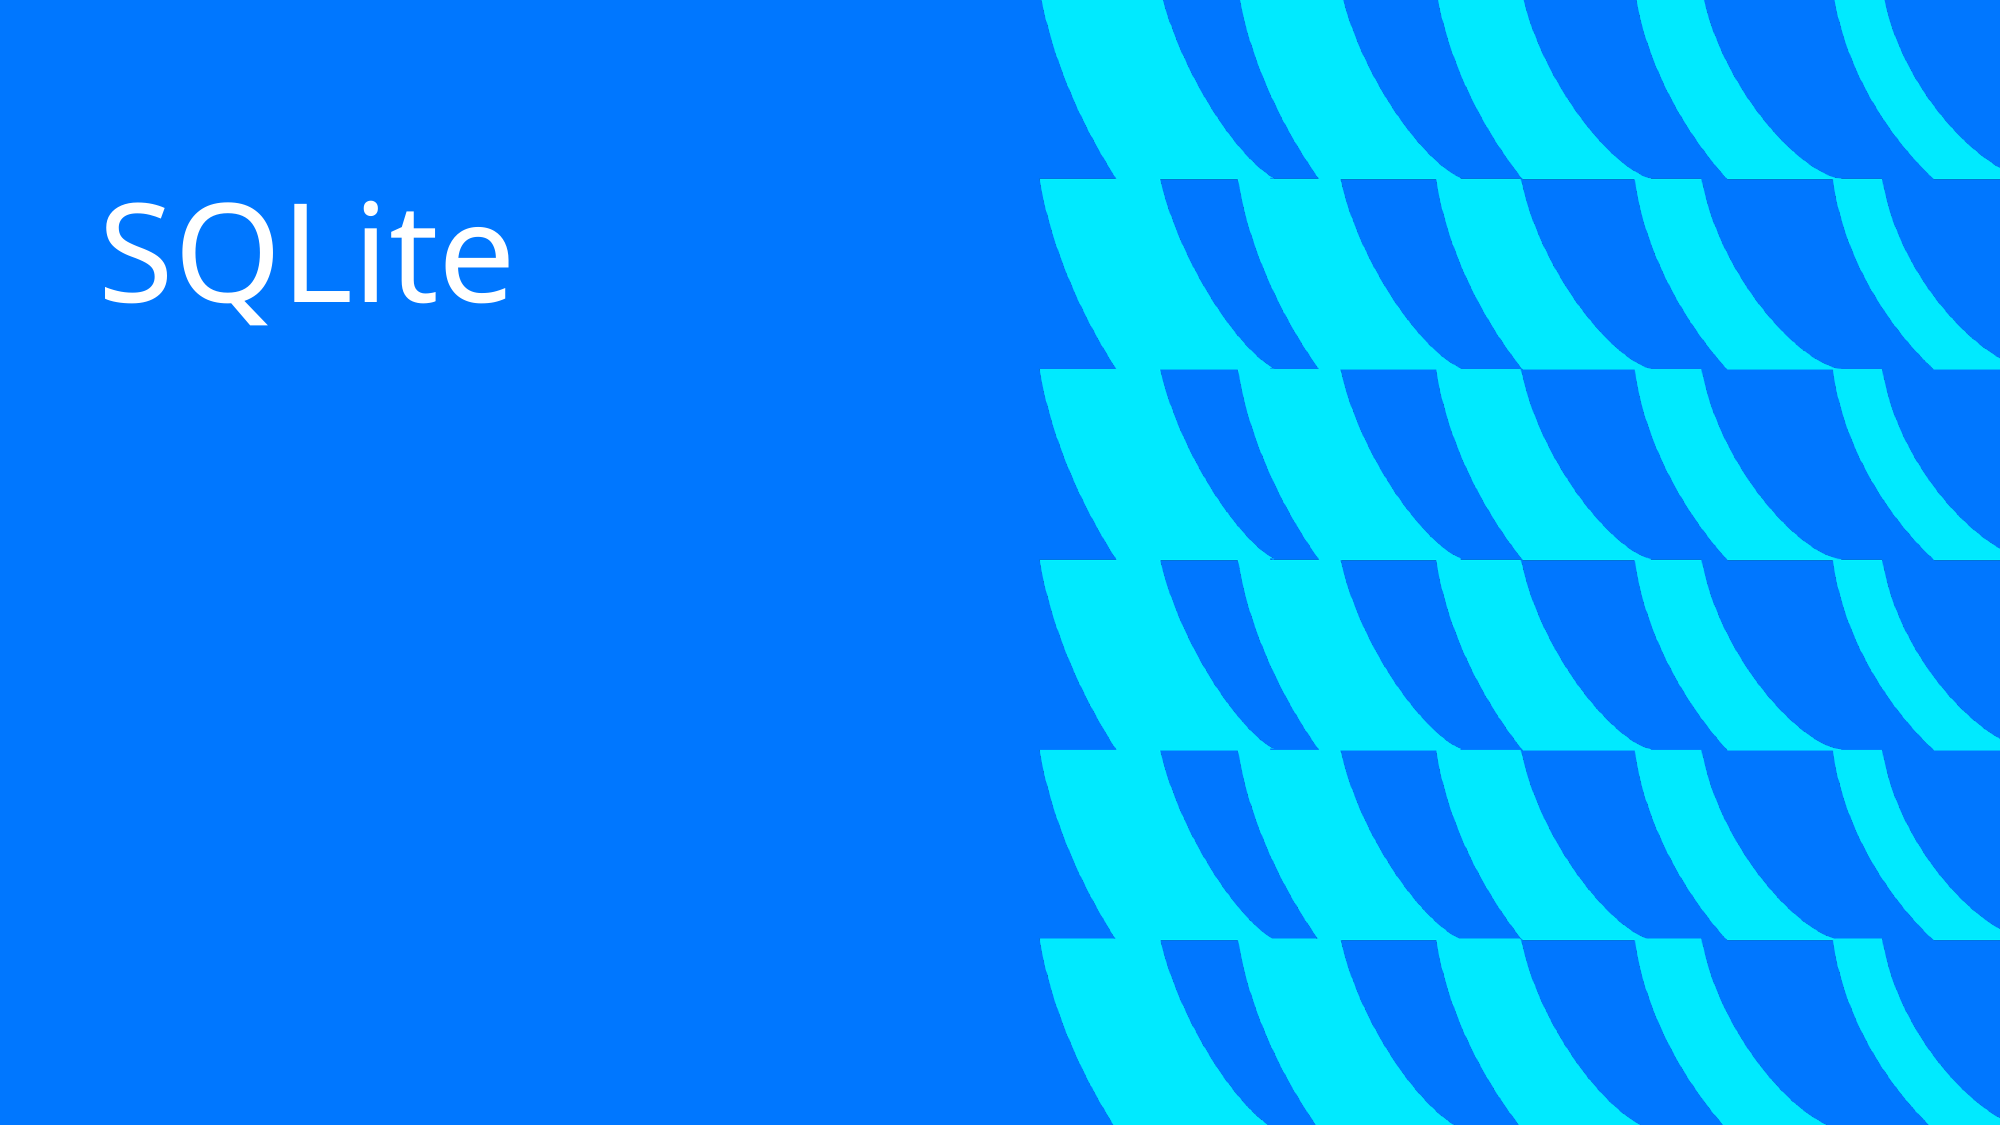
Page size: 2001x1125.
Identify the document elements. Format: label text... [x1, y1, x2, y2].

title SQLite [98, 183, 1332, 635]
picture [1035, 0, 2000, 1125]
